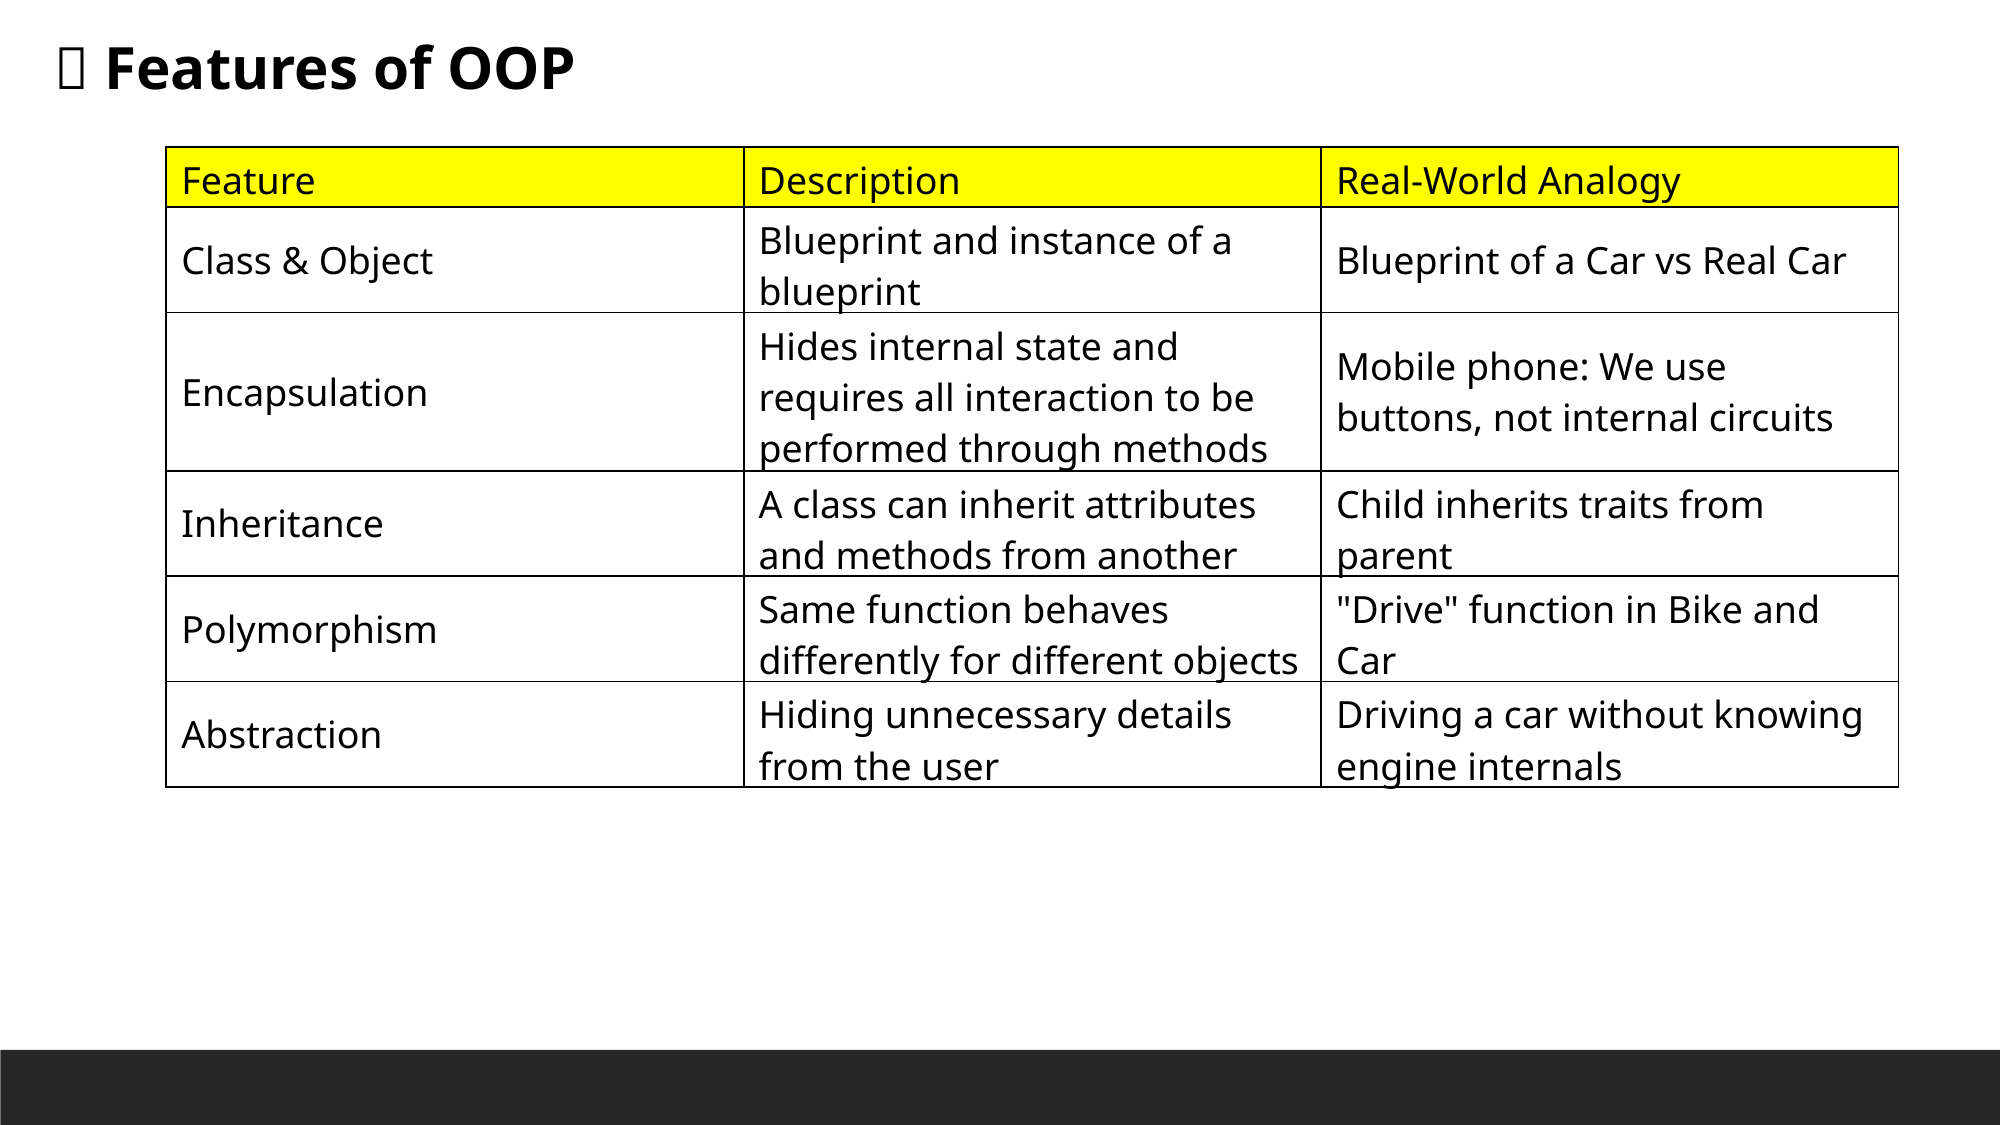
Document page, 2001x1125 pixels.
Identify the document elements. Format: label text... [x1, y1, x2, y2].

table_cell Abstraction [167, 682, 743, 786]
table_cell Class & Object [167, 208, 743, 312]
table_cell Child inherits traits from parent [1322, 472, 1898, 575]
table_cell Hides internal state and requires all interaction to be performed through methods [745, 313, 1320, 470]
table_cell "Drive" function in Bike and Car [1322, 577, 1898, 681]
table_cell Hiding unnecessary details from the user [745, 682, 1320, 786]
table_cell Mobile phone: We use buttons, not internal circuits [1322, 313, 1898, 470]
table_cell Same function behaves differently for different objects [745, 577, 1320, 681]
table_header Feature [167, 148, 743, 206]
text_box 🌟 Features of OOP [39, 23, 873, 109]
table_cell A class can inherit attributes and methods from another [745, 472, 1320, 575]
table_header Description [745, 148, 1320, 206]
table_cell Encapsulation [167, 313, 743, 470]
table_cell Driving a car without knowing engine internals [1322, 682, 1898, 786]
table_cell Polymorphism [167, 577, 743, 681]
table_cell Blueprint of a Car vs Real Car [1322, 208, 1898, 312]
table_header Real-World Analogy [1322, 148, 1898, 206]
table_cell Blueprint and instance of a blueprint [745, 208, 1320, 312]
table_cell Inheritance [167, 472, 743, 575]
